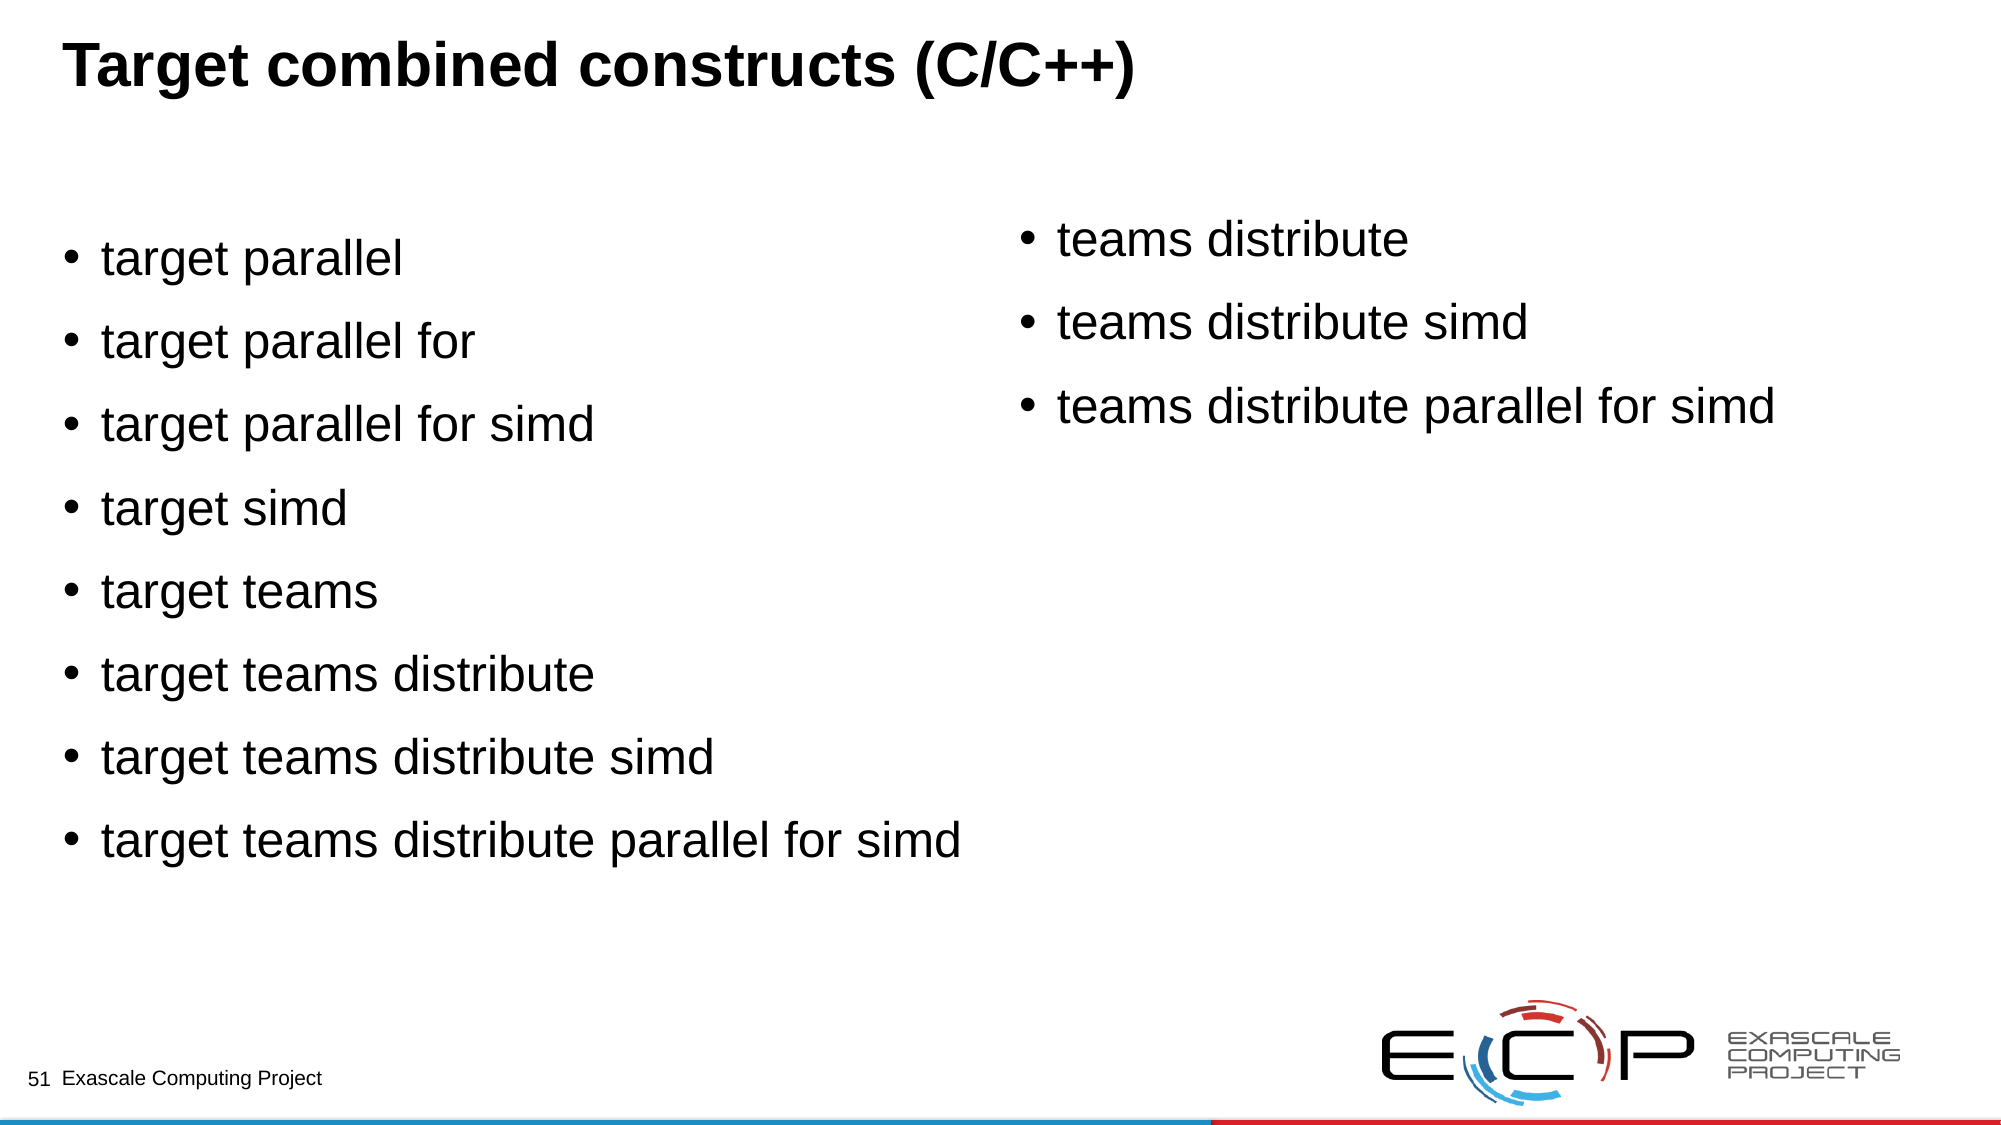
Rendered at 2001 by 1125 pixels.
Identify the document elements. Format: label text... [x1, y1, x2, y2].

list target parallel target parallel for target parallel for simd target simd target teams target teams distribute target teams distribute simd target teams distribute parallel for simd [47, 224, 1917, 914]
title Target combined constructs (C/C++) [47, 28, 1915, 111]
text_box teams distribute teams distribute simd teams distribute parallel for simd [1004, 206, 2000, 895]
picture [1382, 1000, 1900, 1106]
